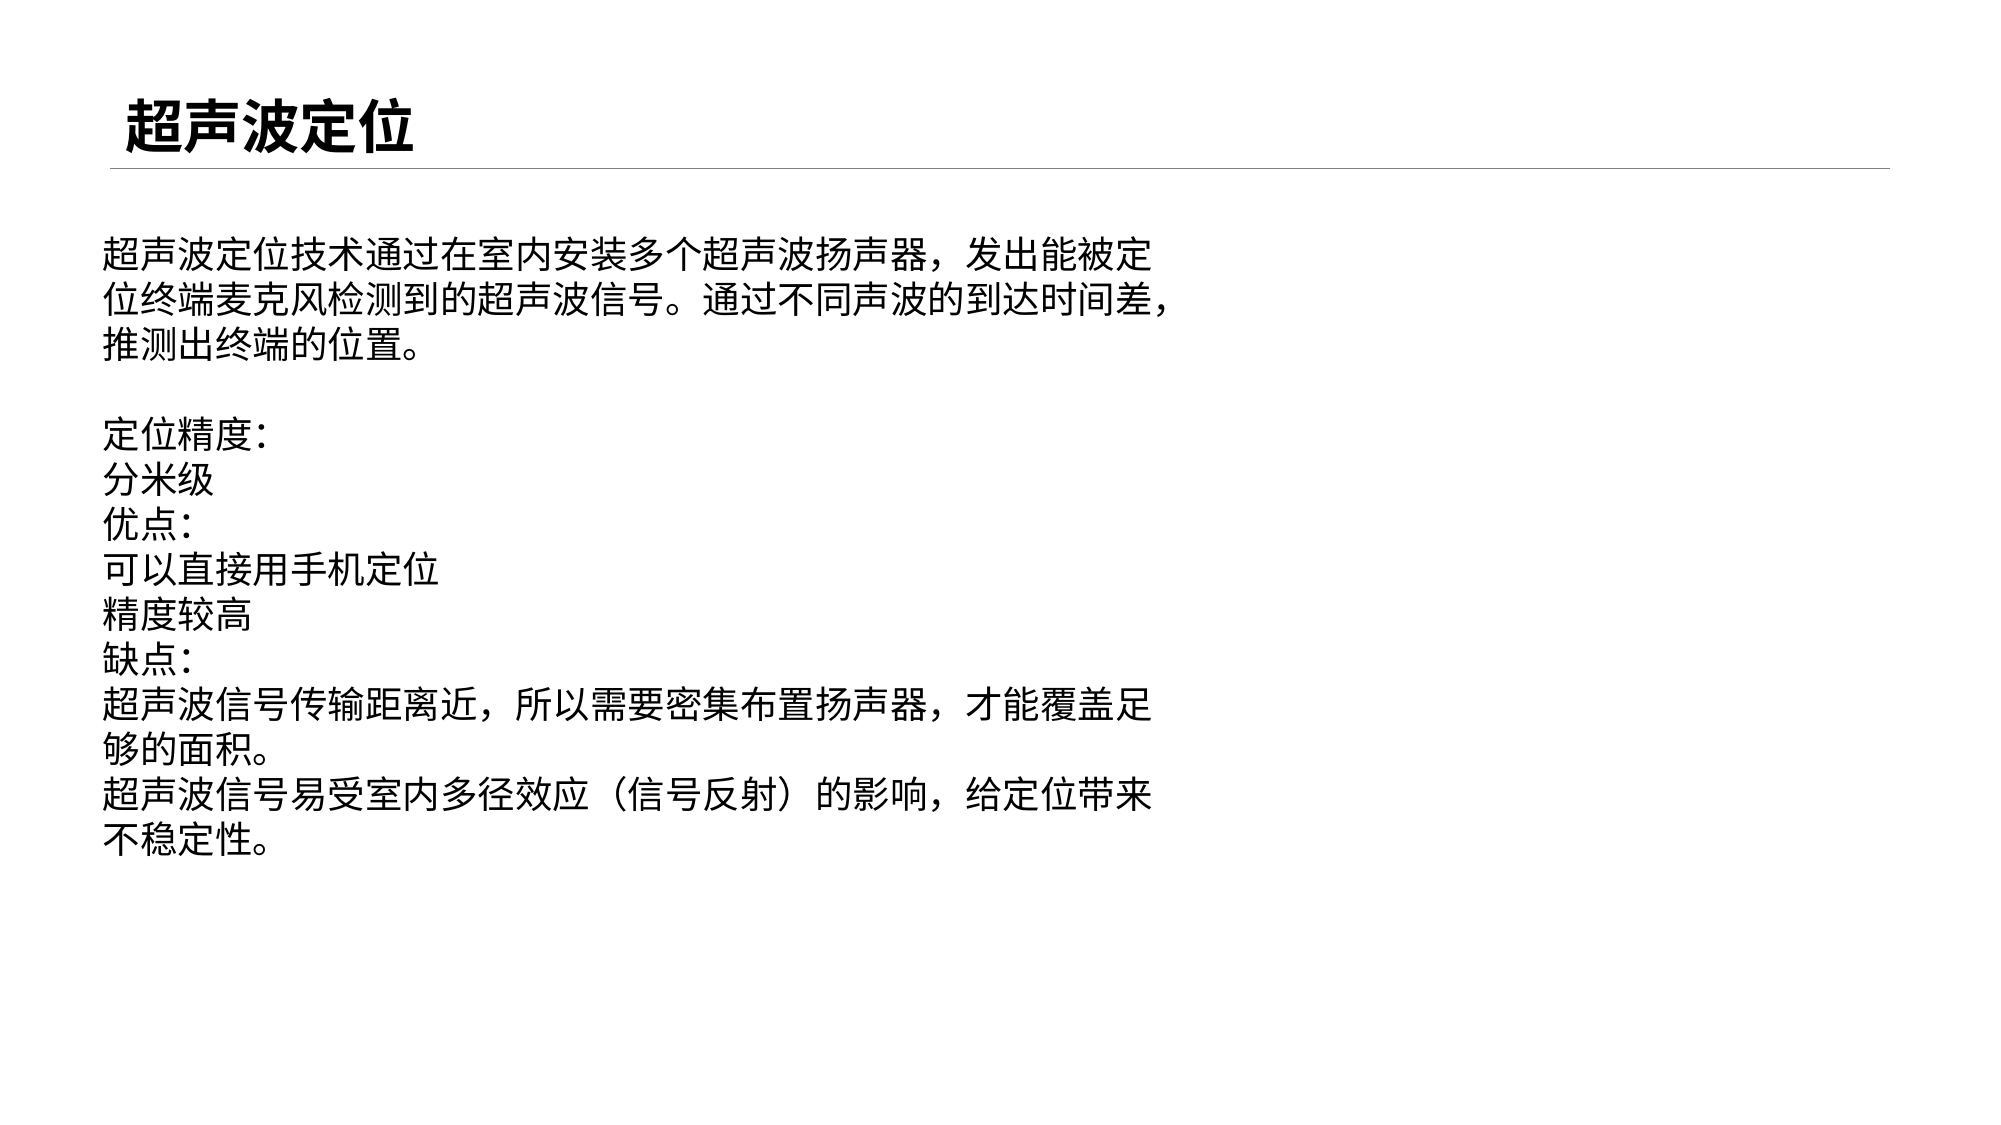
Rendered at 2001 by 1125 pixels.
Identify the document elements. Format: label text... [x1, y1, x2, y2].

title 超声波定位 [109, 0, 1890, 169]
text_box 超声波定位技术通过在室内安装多个超声波扬声器，发出能被定位终端麦克风检测到的超声波信号。通过不同声波的到达时间差，推测出终端的位置。 定位精度： 分米级 优点： 可以直接用手机定位 精度较高 缺点： 超声波信号传输距离近，所以需要密集布置扬声器，才能覆盖足够的面积。 超声波信号易受室内多径效应（信号反射）的影响，给定位带来不稳定性。 [87, 223, 1187, 869]
